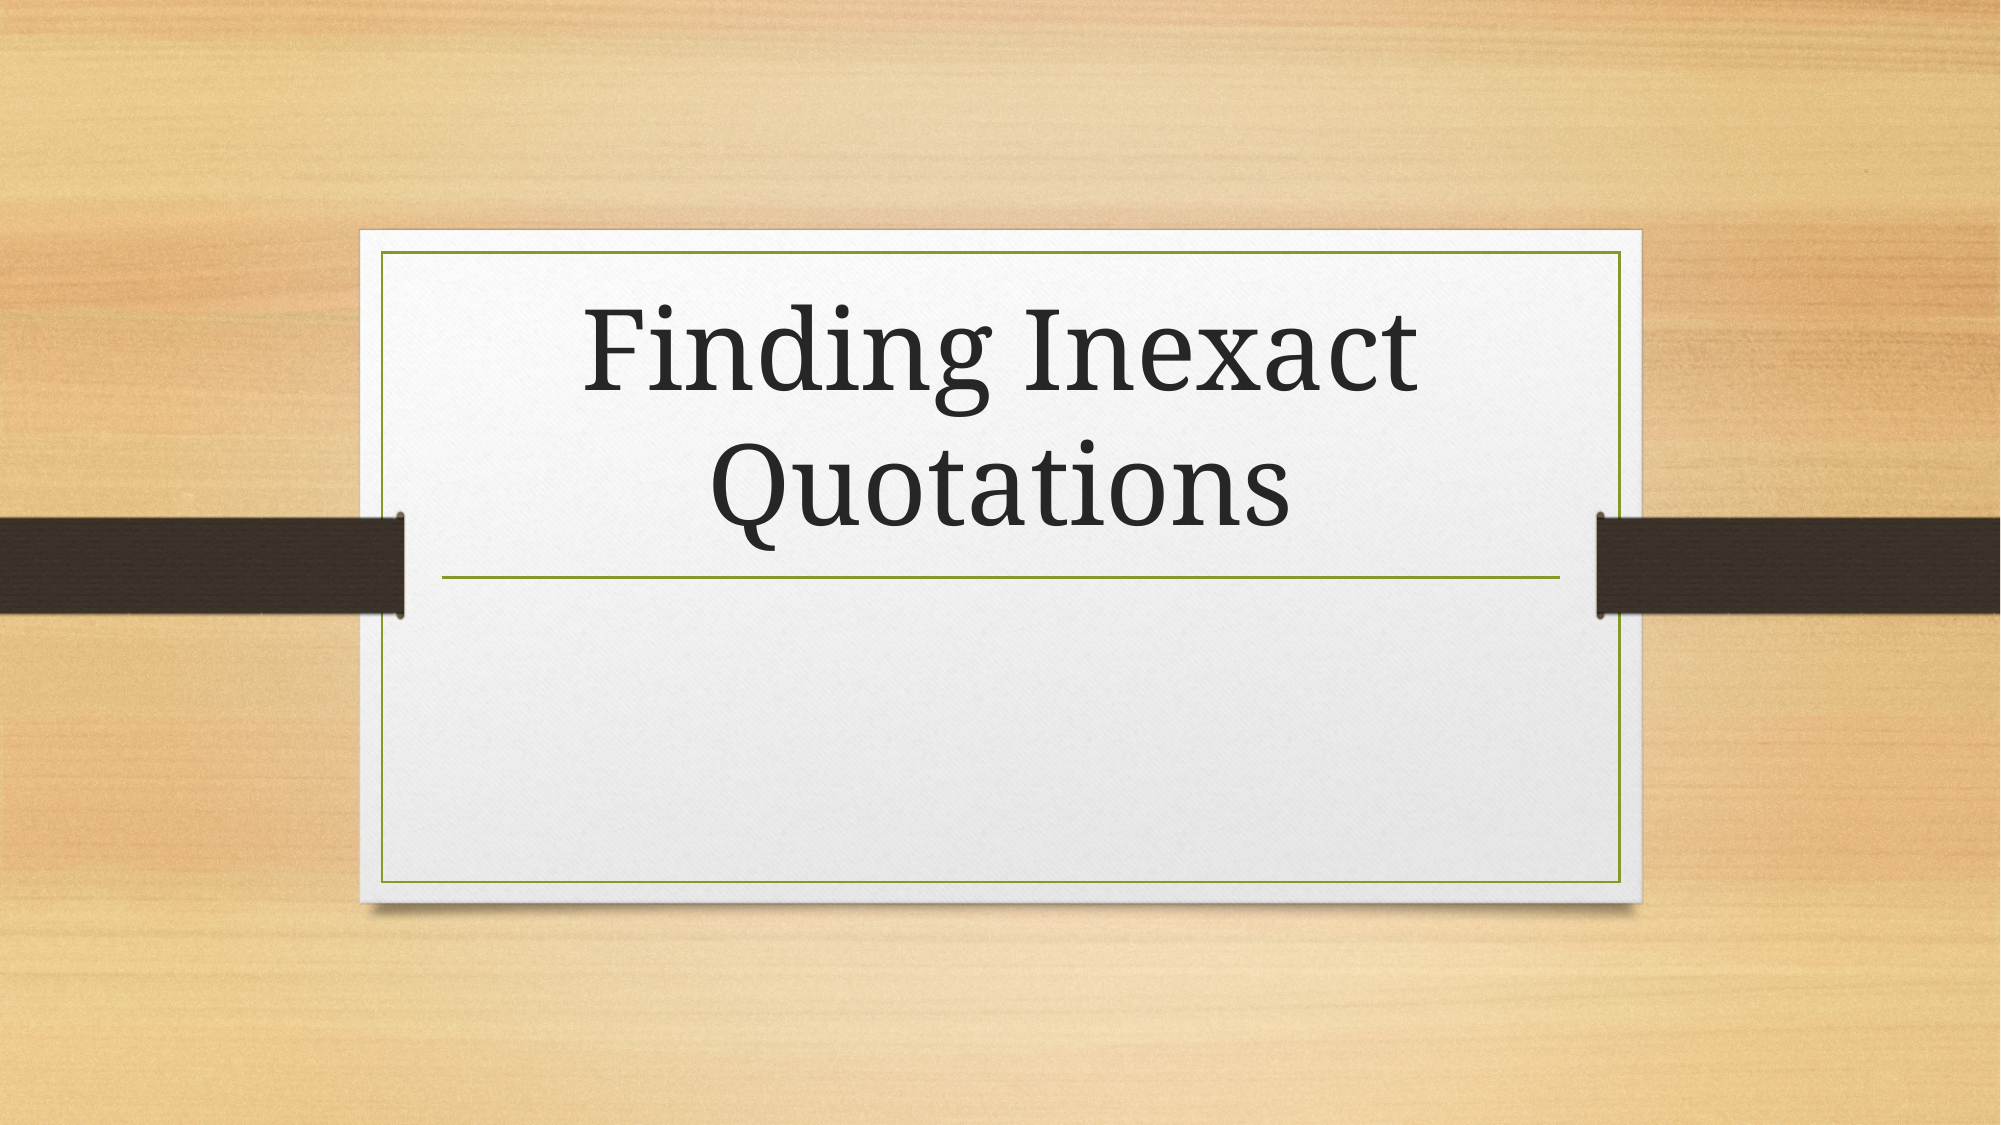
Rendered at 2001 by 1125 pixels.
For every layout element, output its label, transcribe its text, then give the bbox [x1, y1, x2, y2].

picture [0, 0, 2001, 1125]
title Finding Inexact Quotations [441, 306, 1560, 556]
